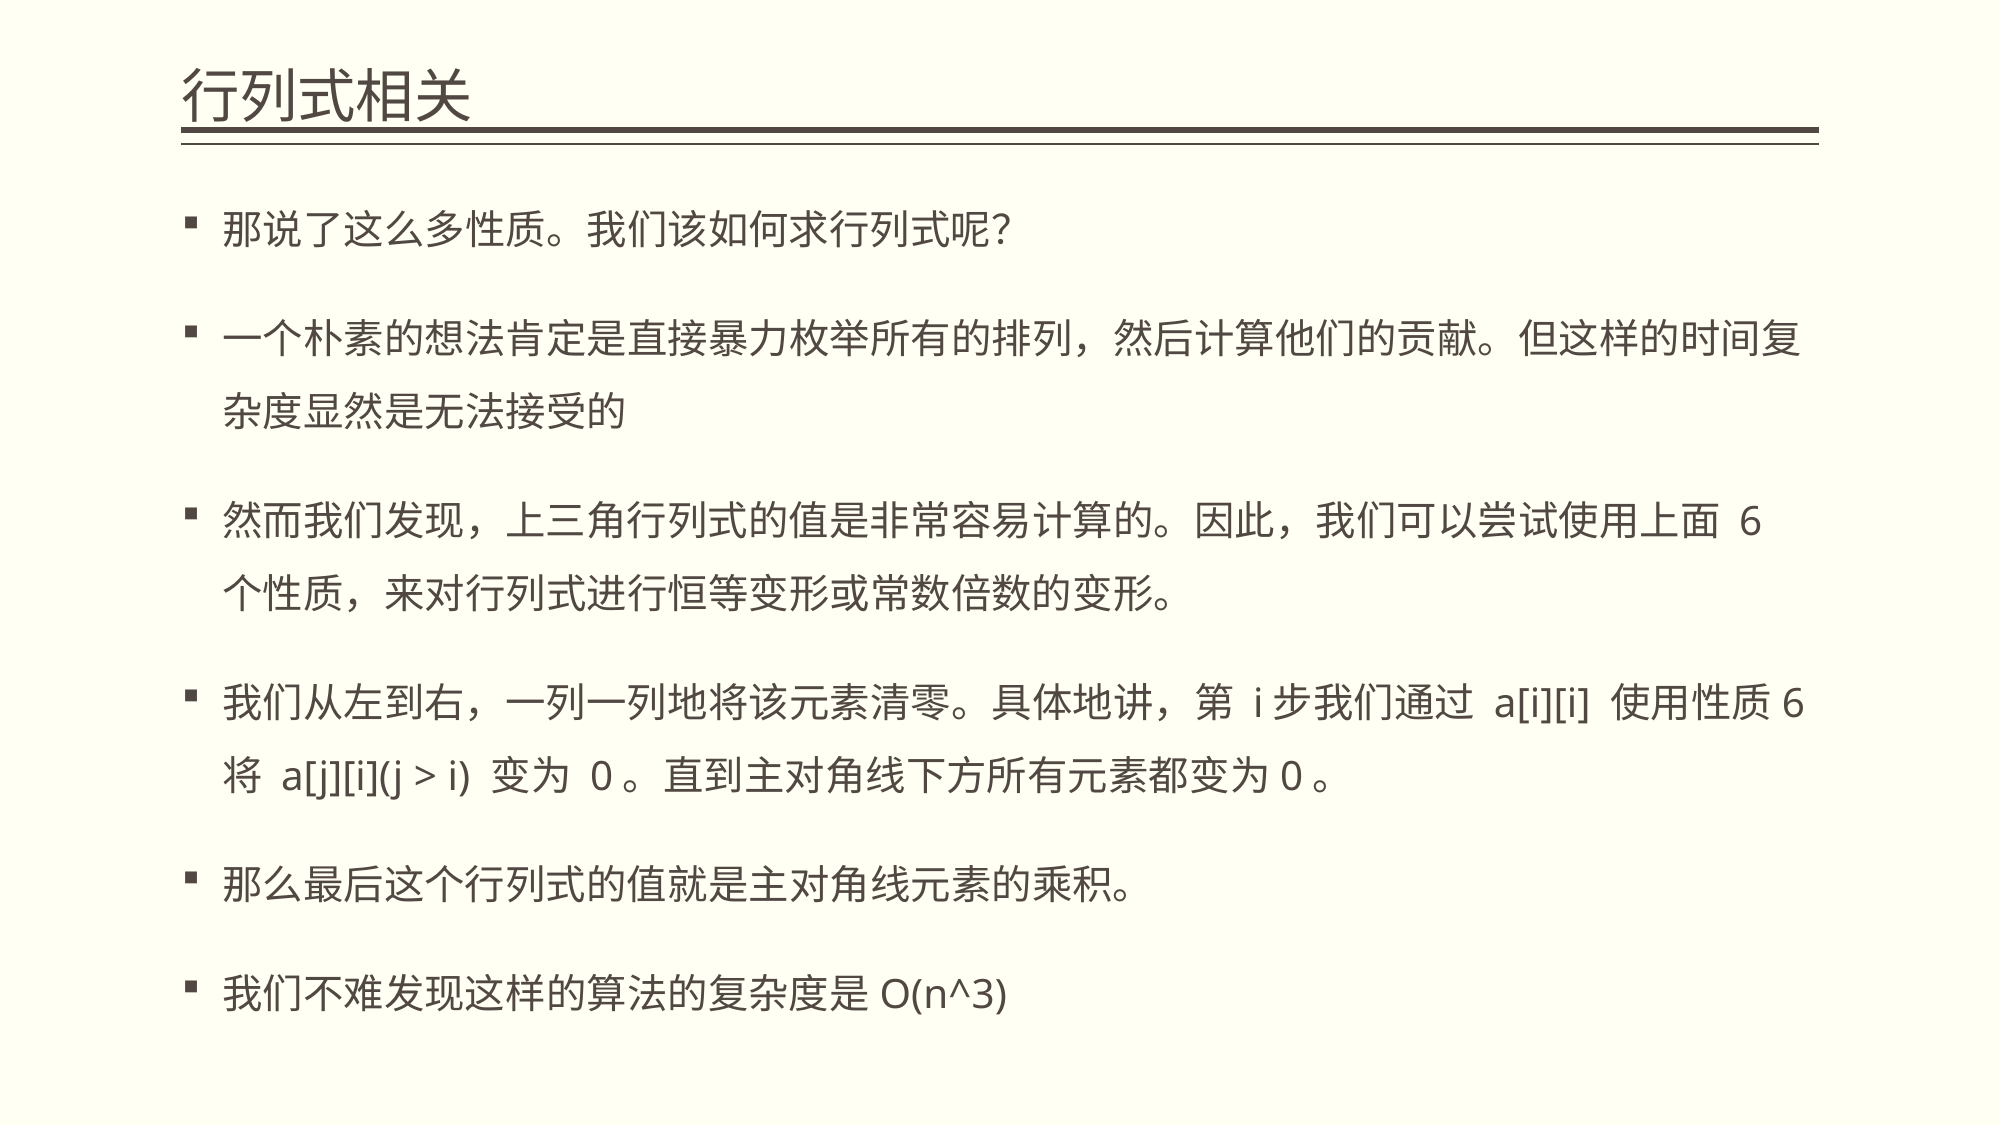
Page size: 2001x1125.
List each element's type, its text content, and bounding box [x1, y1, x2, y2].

list 那说了这么多性质。我们该如何求行列式呢？ 一个朴素的想法肯定是直接暴力枚举所有的排列，然后计算他们的贡献。但这样的时间复杂度显然是无法接受的 然而我们发现，上三角行列式的值是非常容易计算的。因此，我们可以尝试使用上面 6 个性质，来对行列式进行恒等变形或常数倍数的变形。 我们从左到右，一列一列地将该元素清零。具体地讲，第 i步我们通过 a[i][i] 使用性质6将 a[j][i](j > i) 变为 0。直到主对角线下方所有元素都变为0。 那么最后这个行列式的值就是主对角线元素的乘积。 我们不难发现这样的算法的复杂度是O(n^3) [181, 172, 1820, 1031]
title 行列式相关 [181, 0, 1819, 138]
